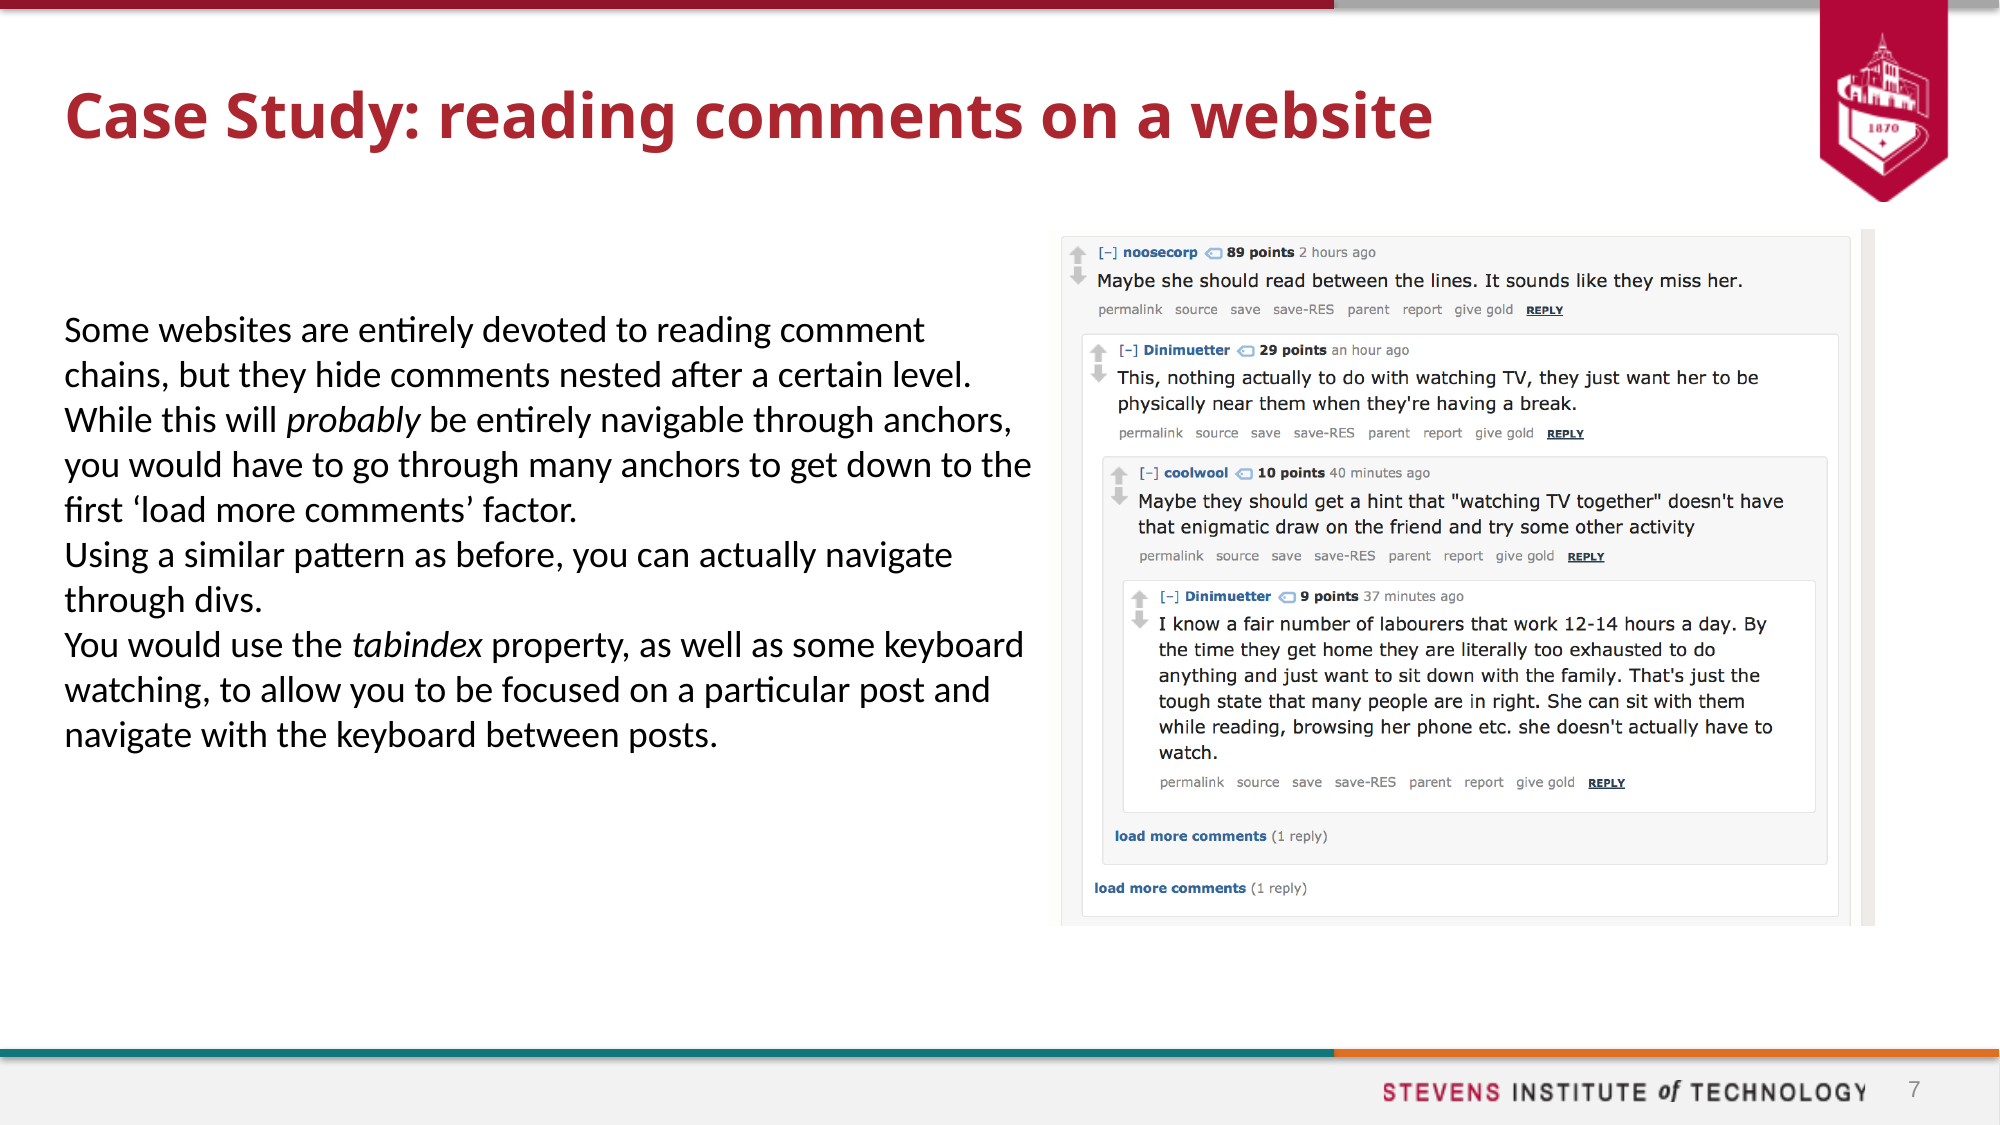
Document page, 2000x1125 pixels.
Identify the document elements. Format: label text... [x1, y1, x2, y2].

picture [1048, 228, 1875, 927]
title Case Study: reading comments on a website [49, 68, 1647, 157]
text_box Some websites are entirely devoted to reading comment chains, but they hide comments nested after a certain level. While this will probably be entirely navigable through anchors, you would have to go through many anchors to get down to the first ‘load more comments’ factor. Using a similar pattern as before, you can actually navigate through divs. You would use the tabindex property, as well as some keyboard watching, to allow you to be focused on a particular post and navigate with the keyboard between posts. [49, 297, 1043, 763]
slide_number 7 [1862, 1057, 1967, 1118]
